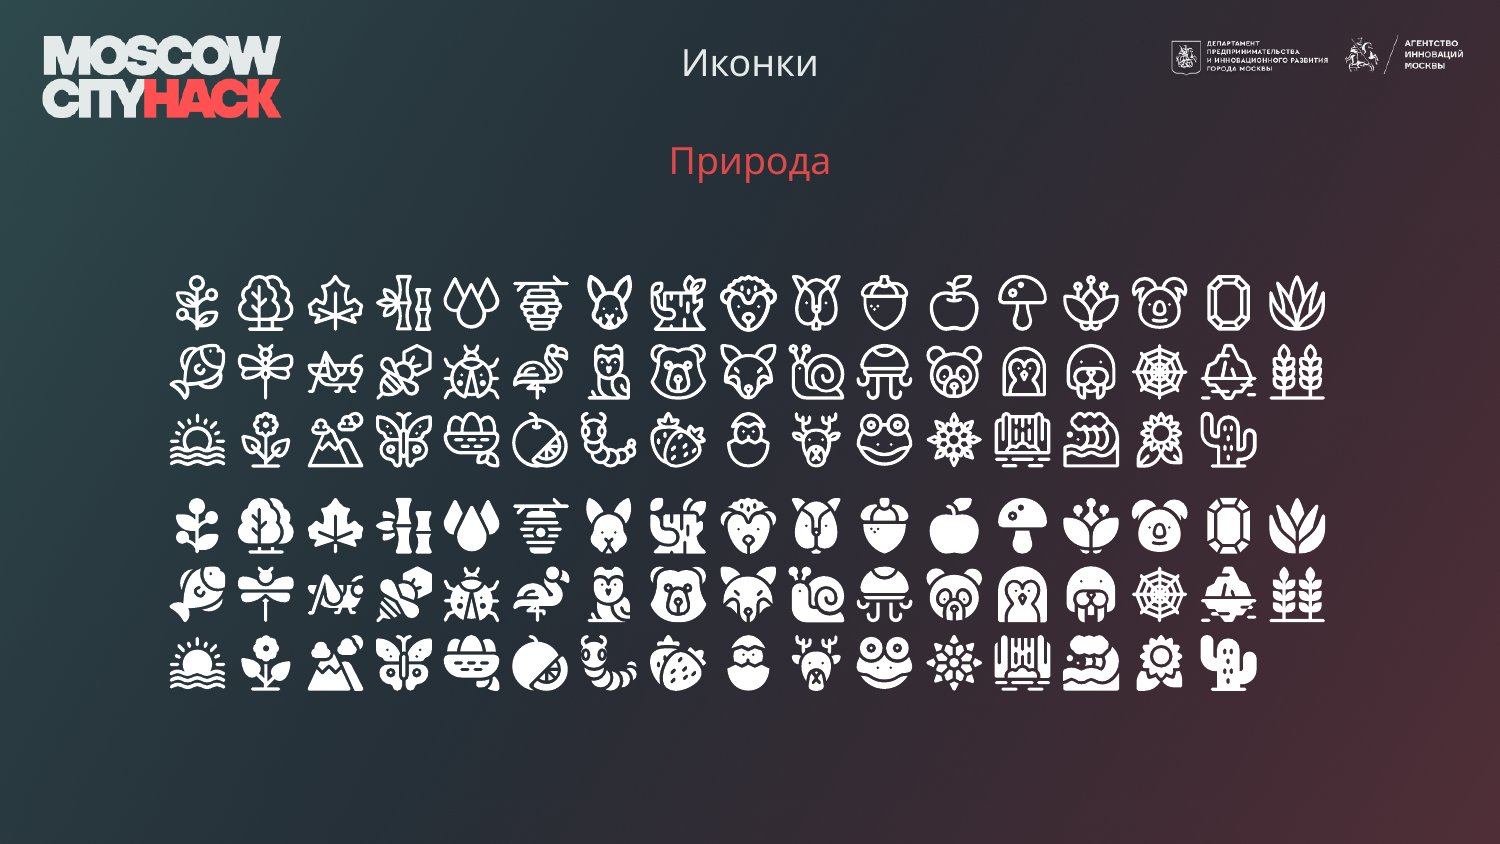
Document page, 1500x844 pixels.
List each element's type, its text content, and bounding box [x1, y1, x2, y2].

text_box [241, 411, 291, 468]
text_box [168, 413, 226, 467]
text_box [1002, 346, 1047, 397]
text_box [175, 275, 219, 331]
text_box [441, 499, 502, 552]
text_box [307, 411, 365, 468]
text_box [1200, 635, 1257, 691]
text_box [375, 274, 433, 332]
text_box [376, 344, 432, 400]
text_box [443, 634, 500, 692]
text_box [720, 343, 777, 400]
text_box Иконки [666, 32, 834, 92]
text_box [585, 497, 633, 554]
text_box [587, 343, 631, 400]
text_box [1269, 344, 1326, 400]
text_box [997, 274, 1048, 332]
text_box [1131, 566, 1188, 623]
text_box [929, 275, 979, 331]
text_box [175, 498, 219, 554]
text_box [307, 497, 364, 554]
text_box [929, 497, 979, 554]
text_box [788, 343, 845, 400]
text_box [512, 566, 570, 623]
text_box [791, 497, 842, 554]
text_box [1063, 497, 1120, 554]
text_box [650, 343, 707, 400]
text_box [1131, 276, 1188, 330]
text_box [307, 573, 364, 615]
text_box [512, 411, 568, 468]
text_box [375, 566, 433, 623]
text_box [720, 497, 777, 555]
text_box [375, 411, 432, 468]
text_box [720, 566, 777, 623]
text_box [1136, 634, 1184, 691]
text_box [1066, 343, 1116, 401]
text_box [237, 497, 295, 554]
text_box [443, 343, 501, 400]
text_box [788, 566, 845, 623]
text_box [650, 411, 707, 468]
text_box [856, 413, 913, 467]
text_box [1207, 275, 1250, 331]
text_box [859, 497, 910, 554]
text_box [926, 412, 982, 468]
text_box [719, 274, 778, 332]
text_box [1200, 343, 1257, 401]
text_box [307, 634, 364, 692]
text_box [1136, 411, 1183, 468]
text_box [1131, 343, 1188, 400]
text_box [1269, 566, 1325, 623]
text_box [443, 411, 500, 468]
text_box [1207, 497, 1251, 554]
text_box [443, 566, 500, 623]
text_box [512, 497, 570, 554]
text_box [1269, 497, 1326, 554]
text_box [726, 634, 770, 691]
text_box [513, 343, 569, 400]
text_box [580, 411, 637, 468]
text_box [649, 497, 707, 554]
text_box Природа [653, 129, 847, 189]
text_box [237, 566, 294, 623]
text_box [168, 636, 226, 690]
text_box [856, 343, 913, 400]
text_box [237, 275, 294, 331]
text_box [994, 634, 1051, 691]
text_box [1063, 411, 1120, 468]
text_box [856, 566, 913, 623]
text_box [1200, 411, 1257, 468]
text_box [925, 634, 983, 691]
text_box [994, 411, 1051, 468]
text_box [649, 634, 707, 692]
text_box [856, 636, 913, 690]
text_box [650, 274, 707, 331]
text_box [240, 634, 291, 691]
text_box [997, 566, 1048, 623]
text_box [1066, 566, 1116, 623]
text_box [587, 566, 631, 623]
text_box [168, 343, 226, 401]
text_box [1063, 274, 1119, 331]
text_box [307, 274, 364, 331]
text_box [1131, 499, 1188, 553]
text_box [926, 345, 983, 399]
text_box [307, 350, 364, 393]
text_box [443, 277, 500, 329]
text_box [168, 566, 226, 623]
text_box [513, 275, 569, 331]
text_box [791, 274, 842, 331]
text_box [586, 274, 633, 330]
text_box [511, 634, 571, 691]
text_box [726, 411, 770, 468]
text_box [237, 343, 294, 400]
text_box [791, 634, 842, 692]
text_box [580, 634, 637, 691]
picture [0, 0, 1500, 844]
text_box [375, 497, 433, 554]
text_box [997, 497, 1048, 554]
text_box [859, 274, 910, 331]
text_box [650, 566, 707, 623]
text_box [1063, 634, 1120, 691]
text_box [1269, 275, 1325, 331]
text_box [375, 634, 433, 692]
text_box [1200, 566, 1257, 623]
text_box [791, 411, 842, 468]
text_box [926, 568, 983, 621]
